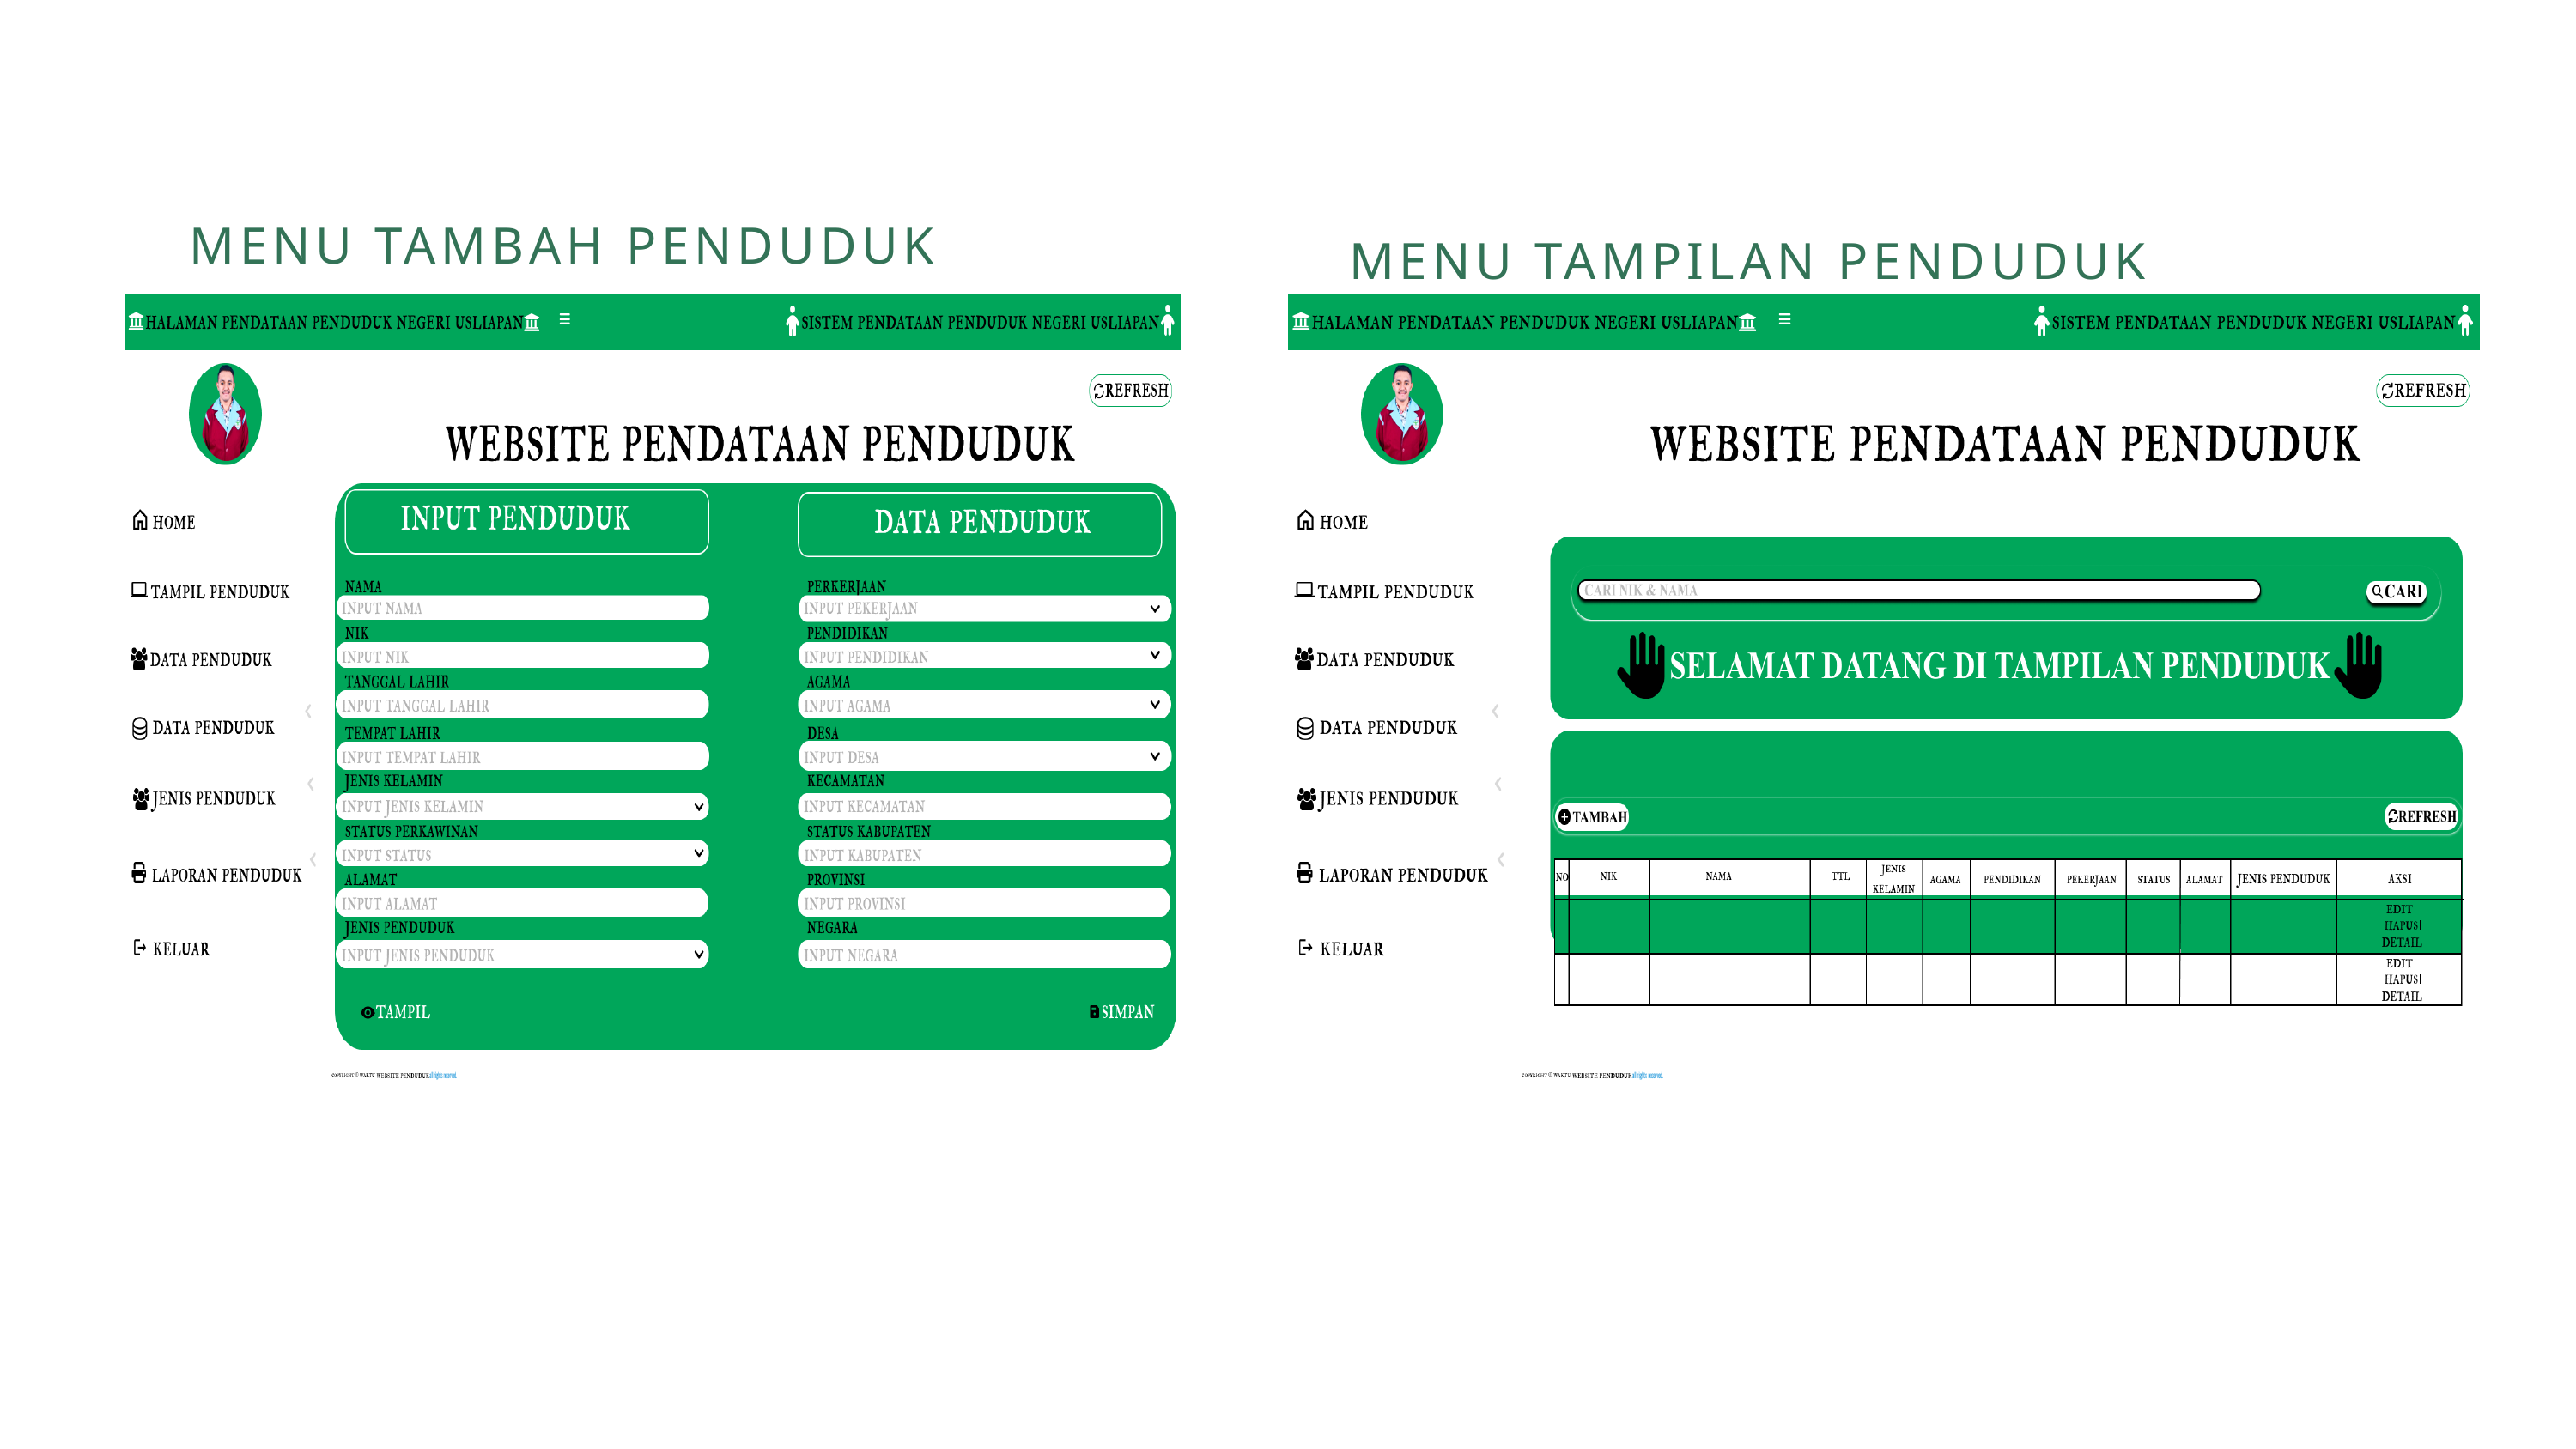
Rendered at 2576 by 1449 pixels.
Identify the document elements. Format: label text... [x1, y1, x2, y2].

text_box MENU TAMPILAN PENDUDUK [1336, 183, 2160, 293]
picture [1287, 294, 2480, 1093]
text_box MENU TAMBAH PENDUDUK [176, 167, 948, 281]
picture [125, 294, 1182, 1093]
